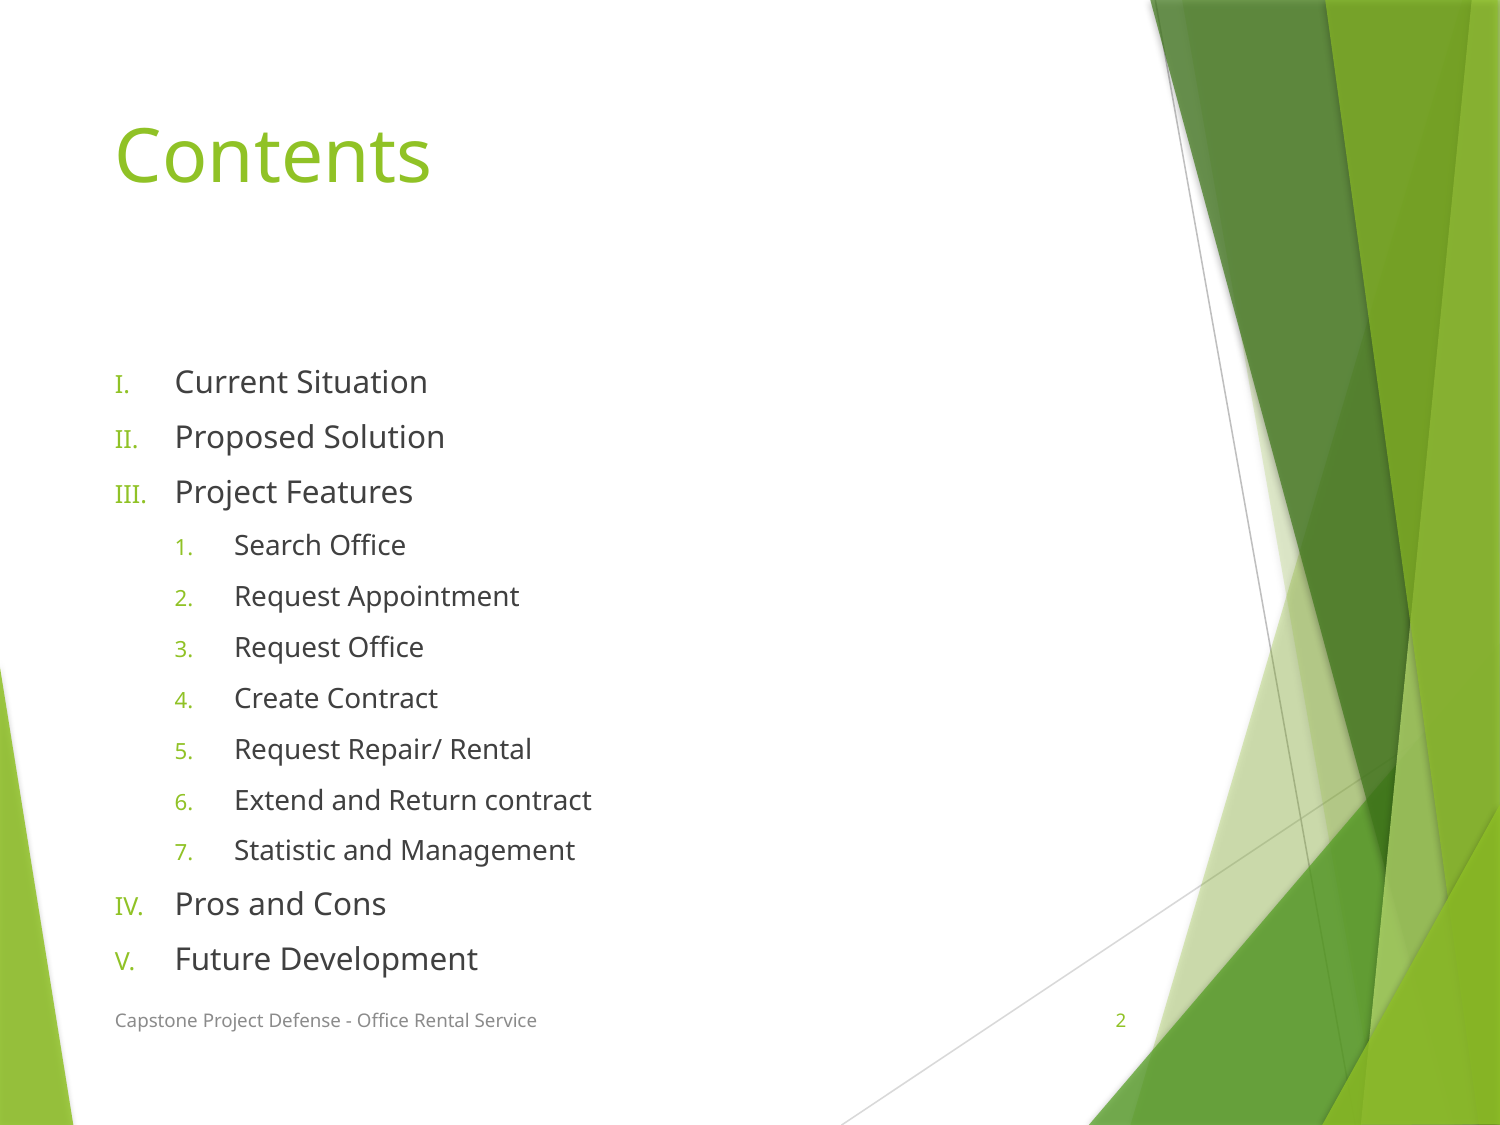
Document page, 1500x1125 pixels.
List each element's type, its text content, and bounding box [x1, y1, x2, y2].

title Contents [99, 99, 1142, 317]
footer Capstone Project Defense - Office Rental Service [99, 991, 859, 1051]
list Current Situation Proposed Solution Project Features Search Office Request Appointment Request Office Create Contract Request Repair/ Rental Extend and Return contract Statistic and Management Pros and Cons Future Development [99, 354, 1142, 992]
slide_number 2 [1057, 991, 1142, 1051]
